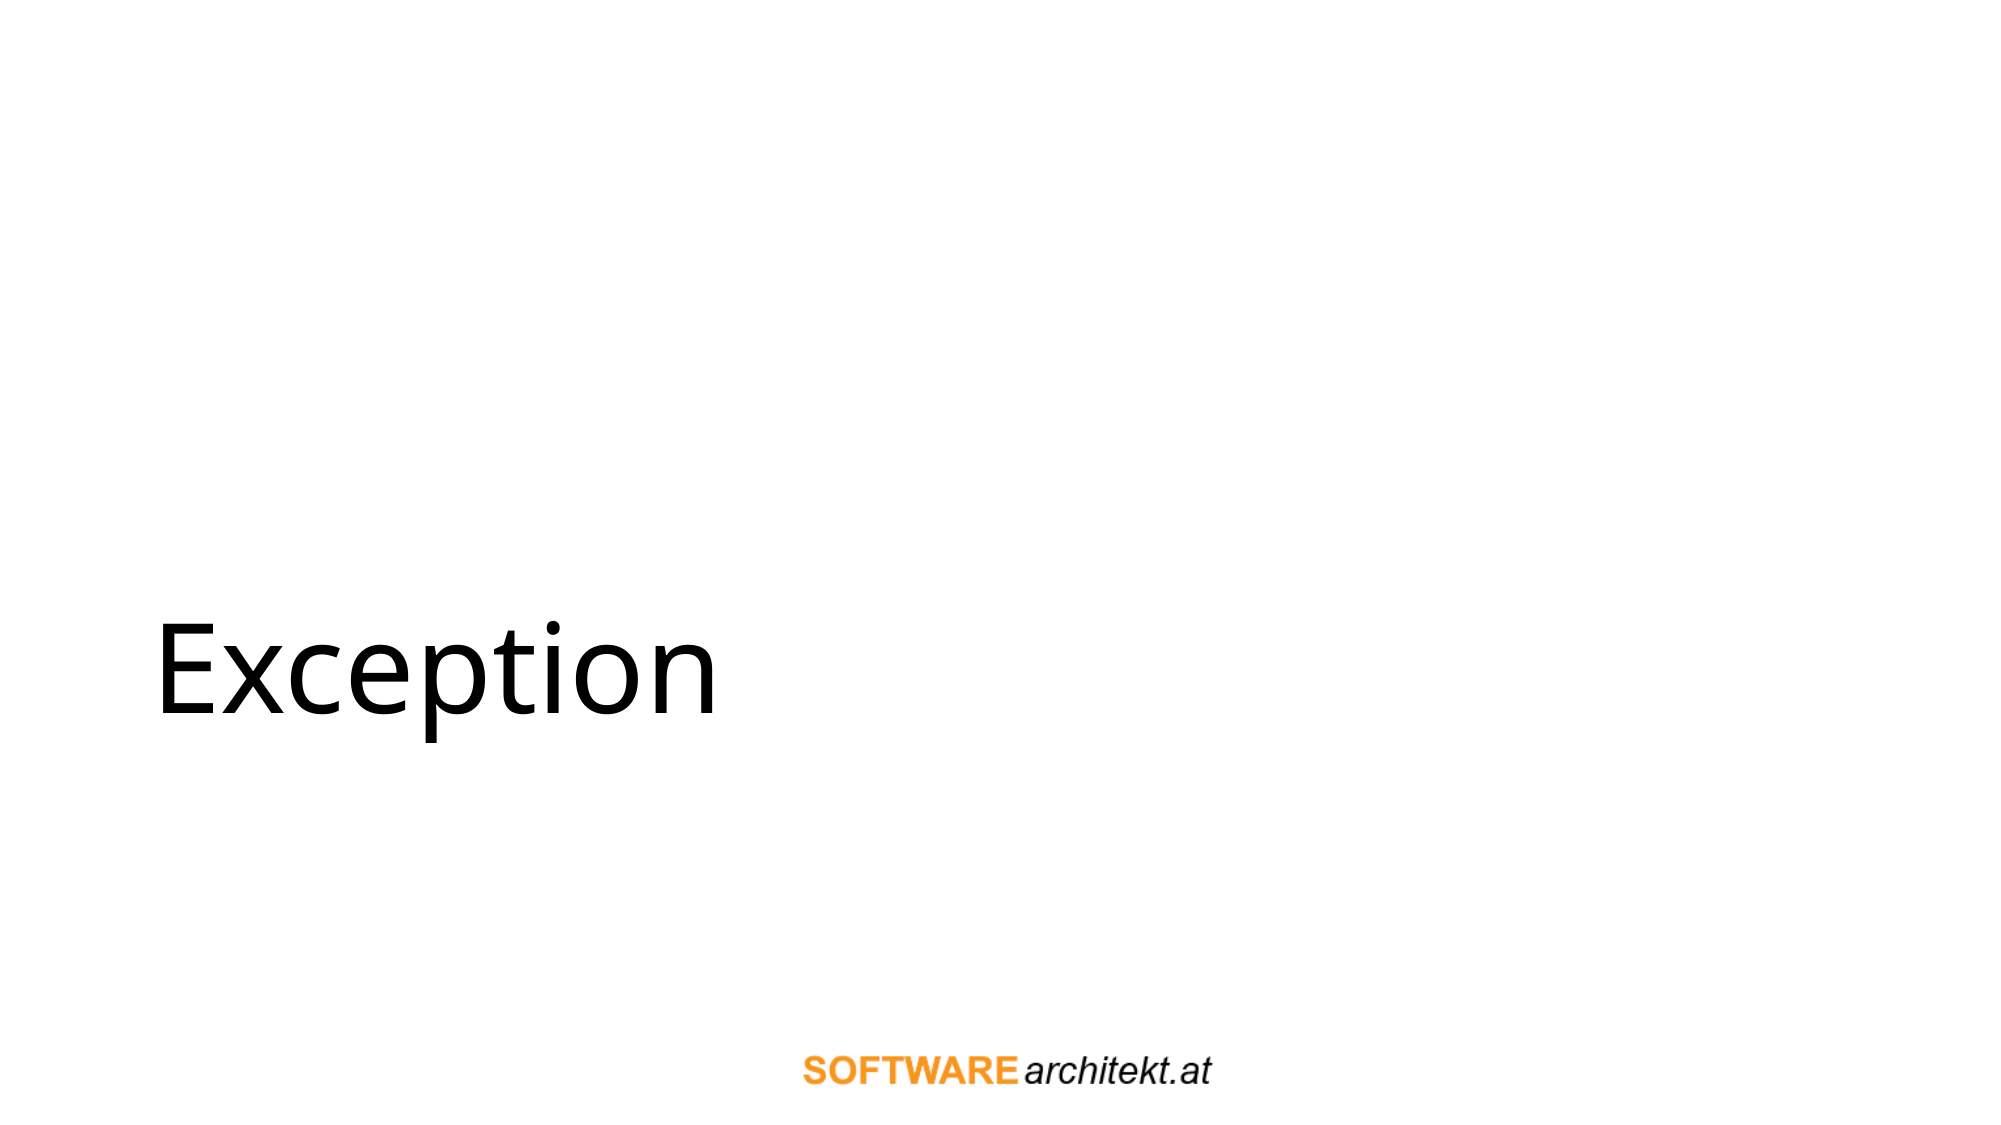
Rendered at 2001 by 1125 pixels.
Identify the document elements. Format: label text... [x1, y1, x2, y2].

title Exception [136, 280, 1862, 749]
picture [792, 1042, 1251, 1096]
